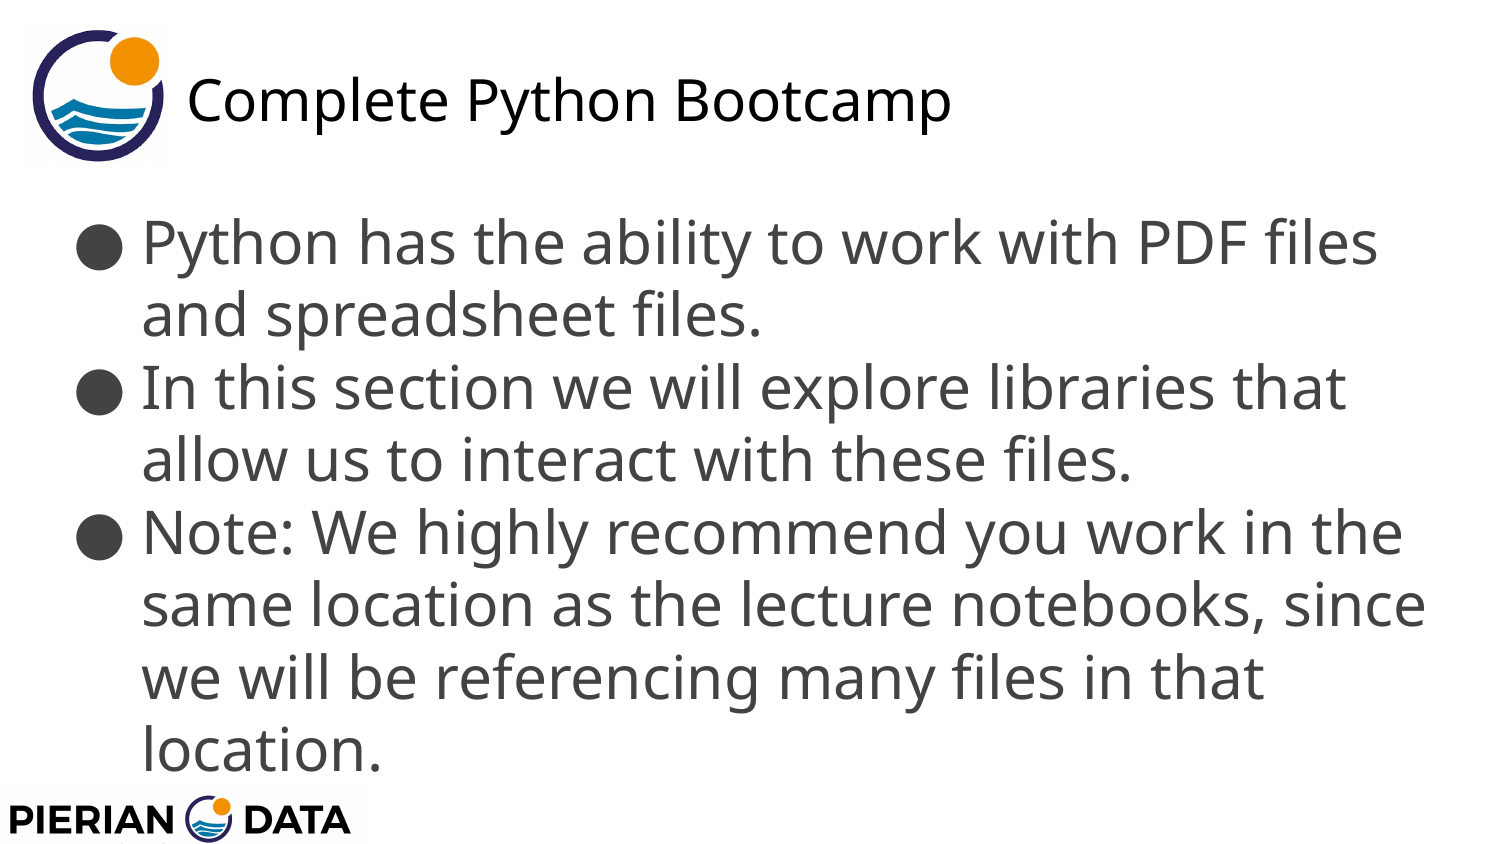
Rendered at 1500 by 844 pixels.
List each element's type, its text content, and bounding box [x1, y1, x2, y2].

picture [24, 24, 172, 167]
title Complete Python Bootcamp [176, 48, 1449, 143]
picture [0, 787, 368, 844]
list Python has the ability to work with PDF files and spreadsheet files. In this section we will explore libraries that allow us to interact with these files. Note: We highly recommend you work in the same location as the lecture notebooks, since we will be referencing many files in that location. [51, 189, 1476, 750]
